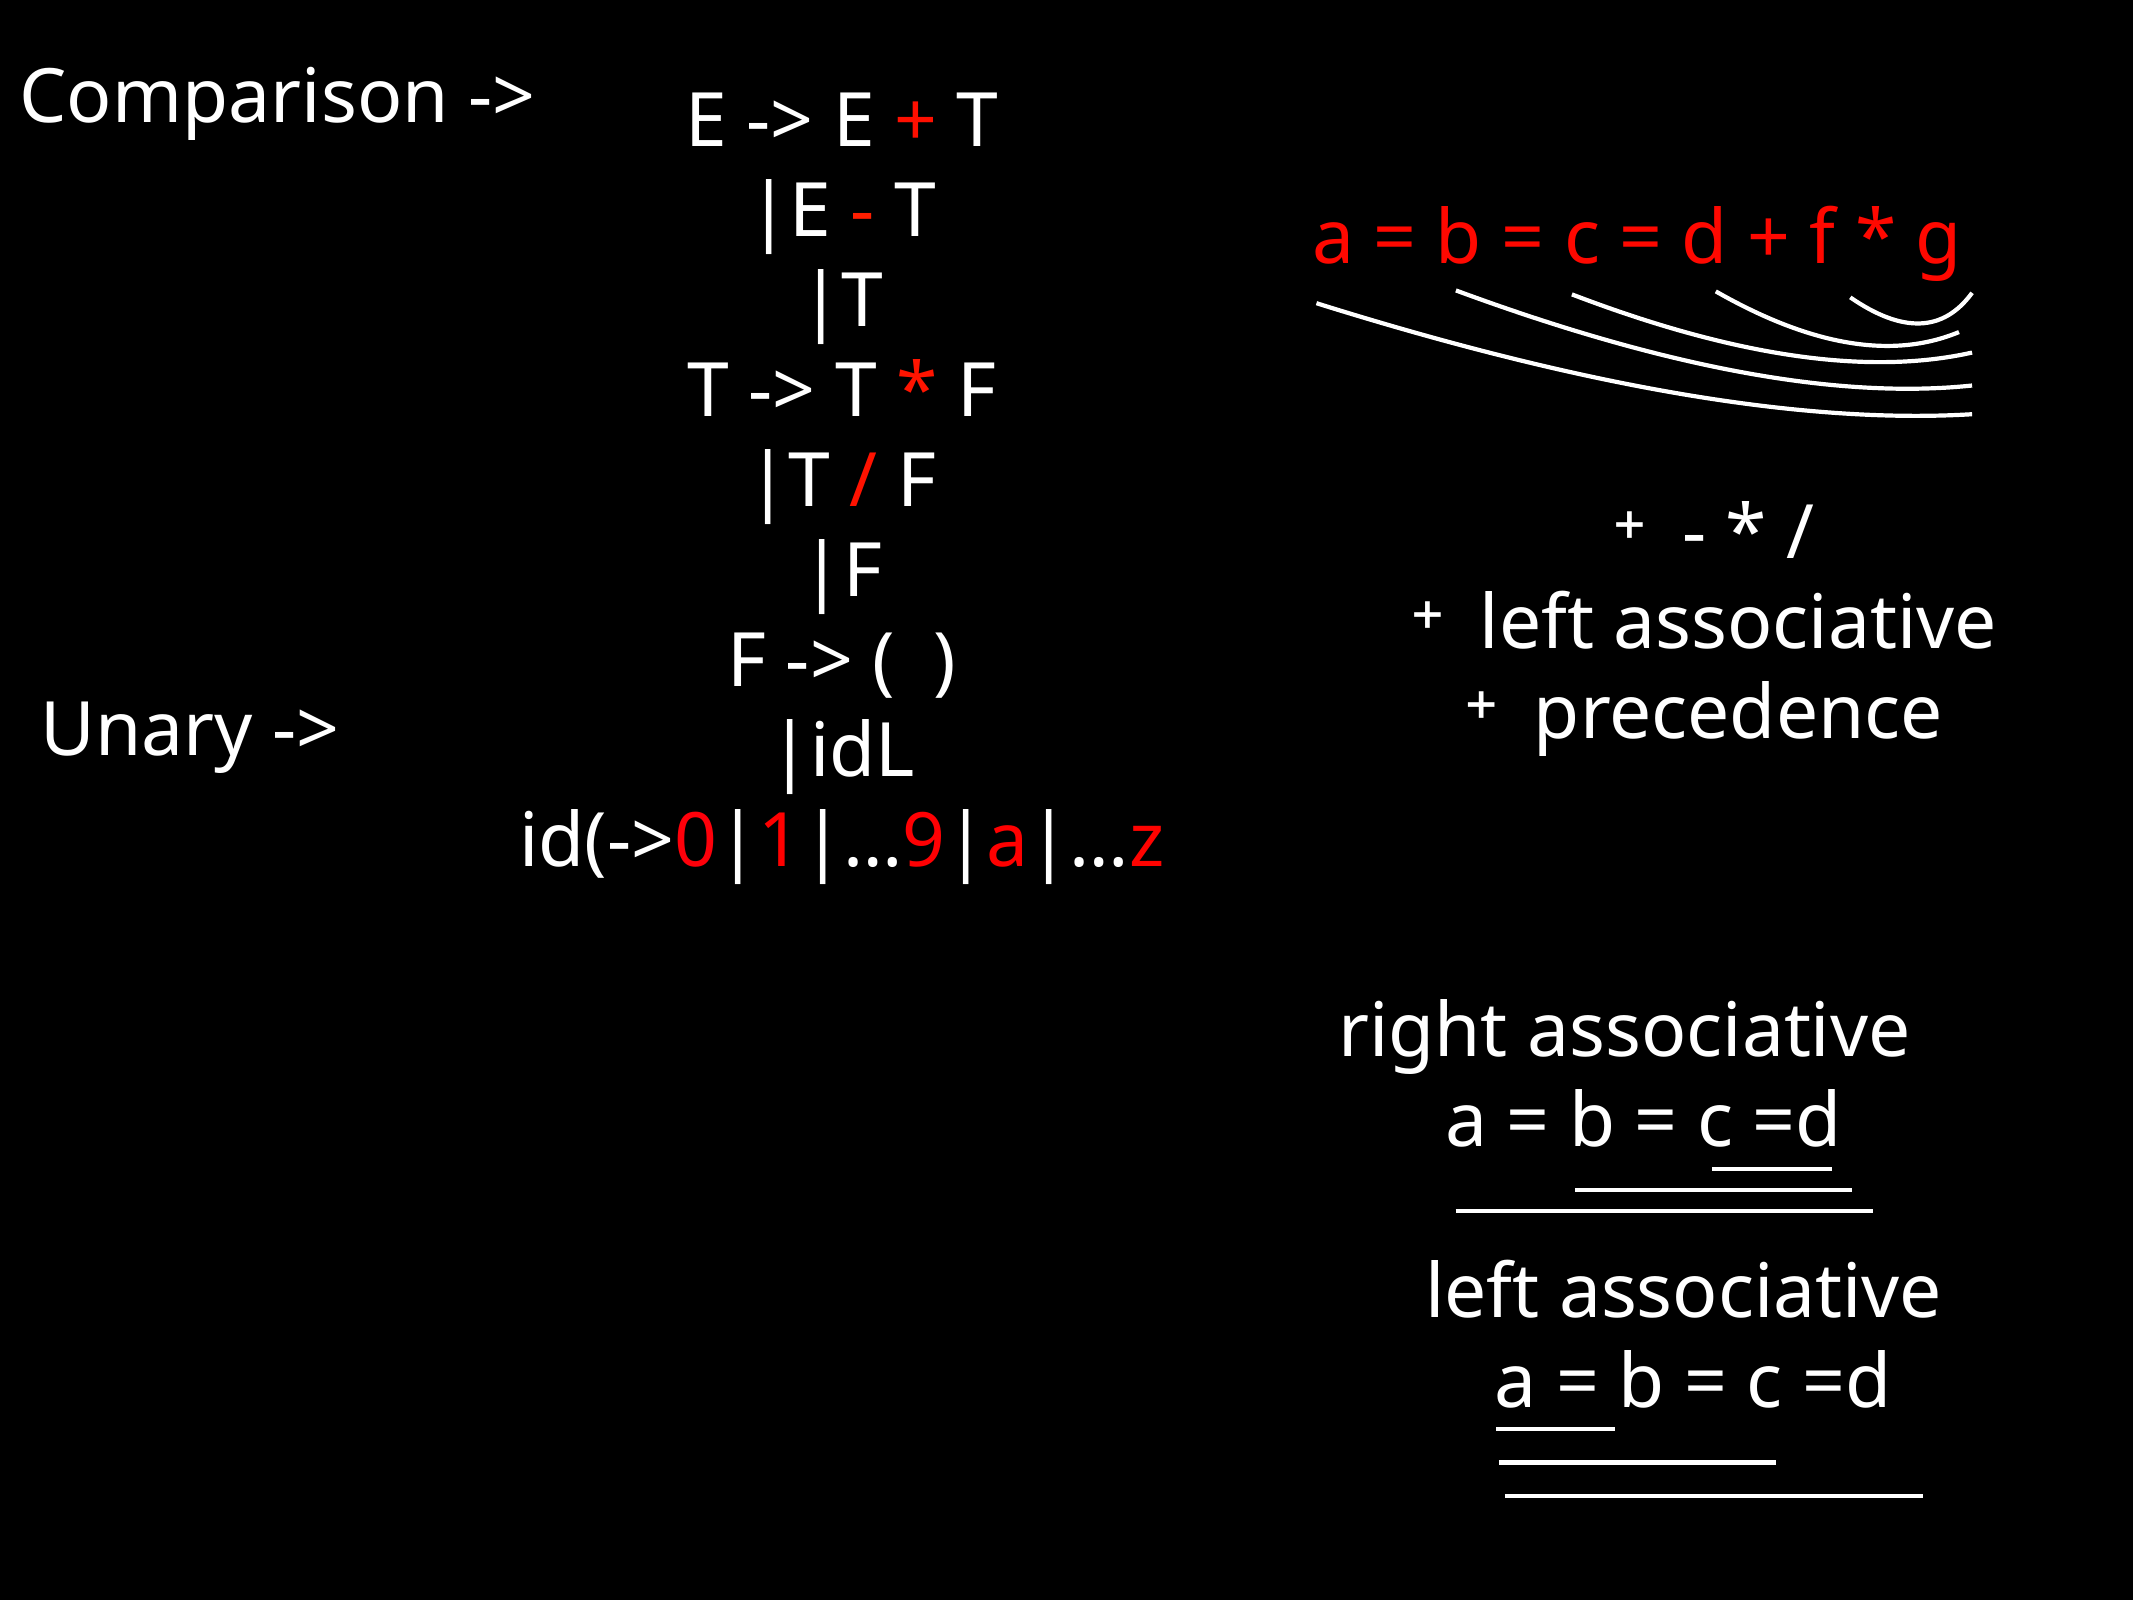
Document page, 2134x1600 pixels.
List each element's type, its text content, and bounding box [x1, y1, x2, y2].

text_box right associative a = b = c =d [1330, 973, 1959, 1170]
text_box [1715, 291, 1959, 344]
text_box a = b = c = d + f * g [1303, 179, 1972, 287]
text_box E -> E + T |E - T |T T -> T * F |T / F |F F -> ( ) |idL id(->0|1|…9|a|…z [511, 62, 1173, 890]
text_box left associative a = b = c =d [1416, 1234, 1971, 1432]
text_box [1571, 294, 1973, 363]
text_box [1316, 303, 1973, 416]
text_box Comparison -> [11, 38, 545, 146]
text_box [1850, 292, 1973, 324]
text_box [1455, 290, 1973, 389]
text_box Unary -> [32, 672, 349, 779]
text_box - * / left associative precedence [1402, 475, 2026, 762]
